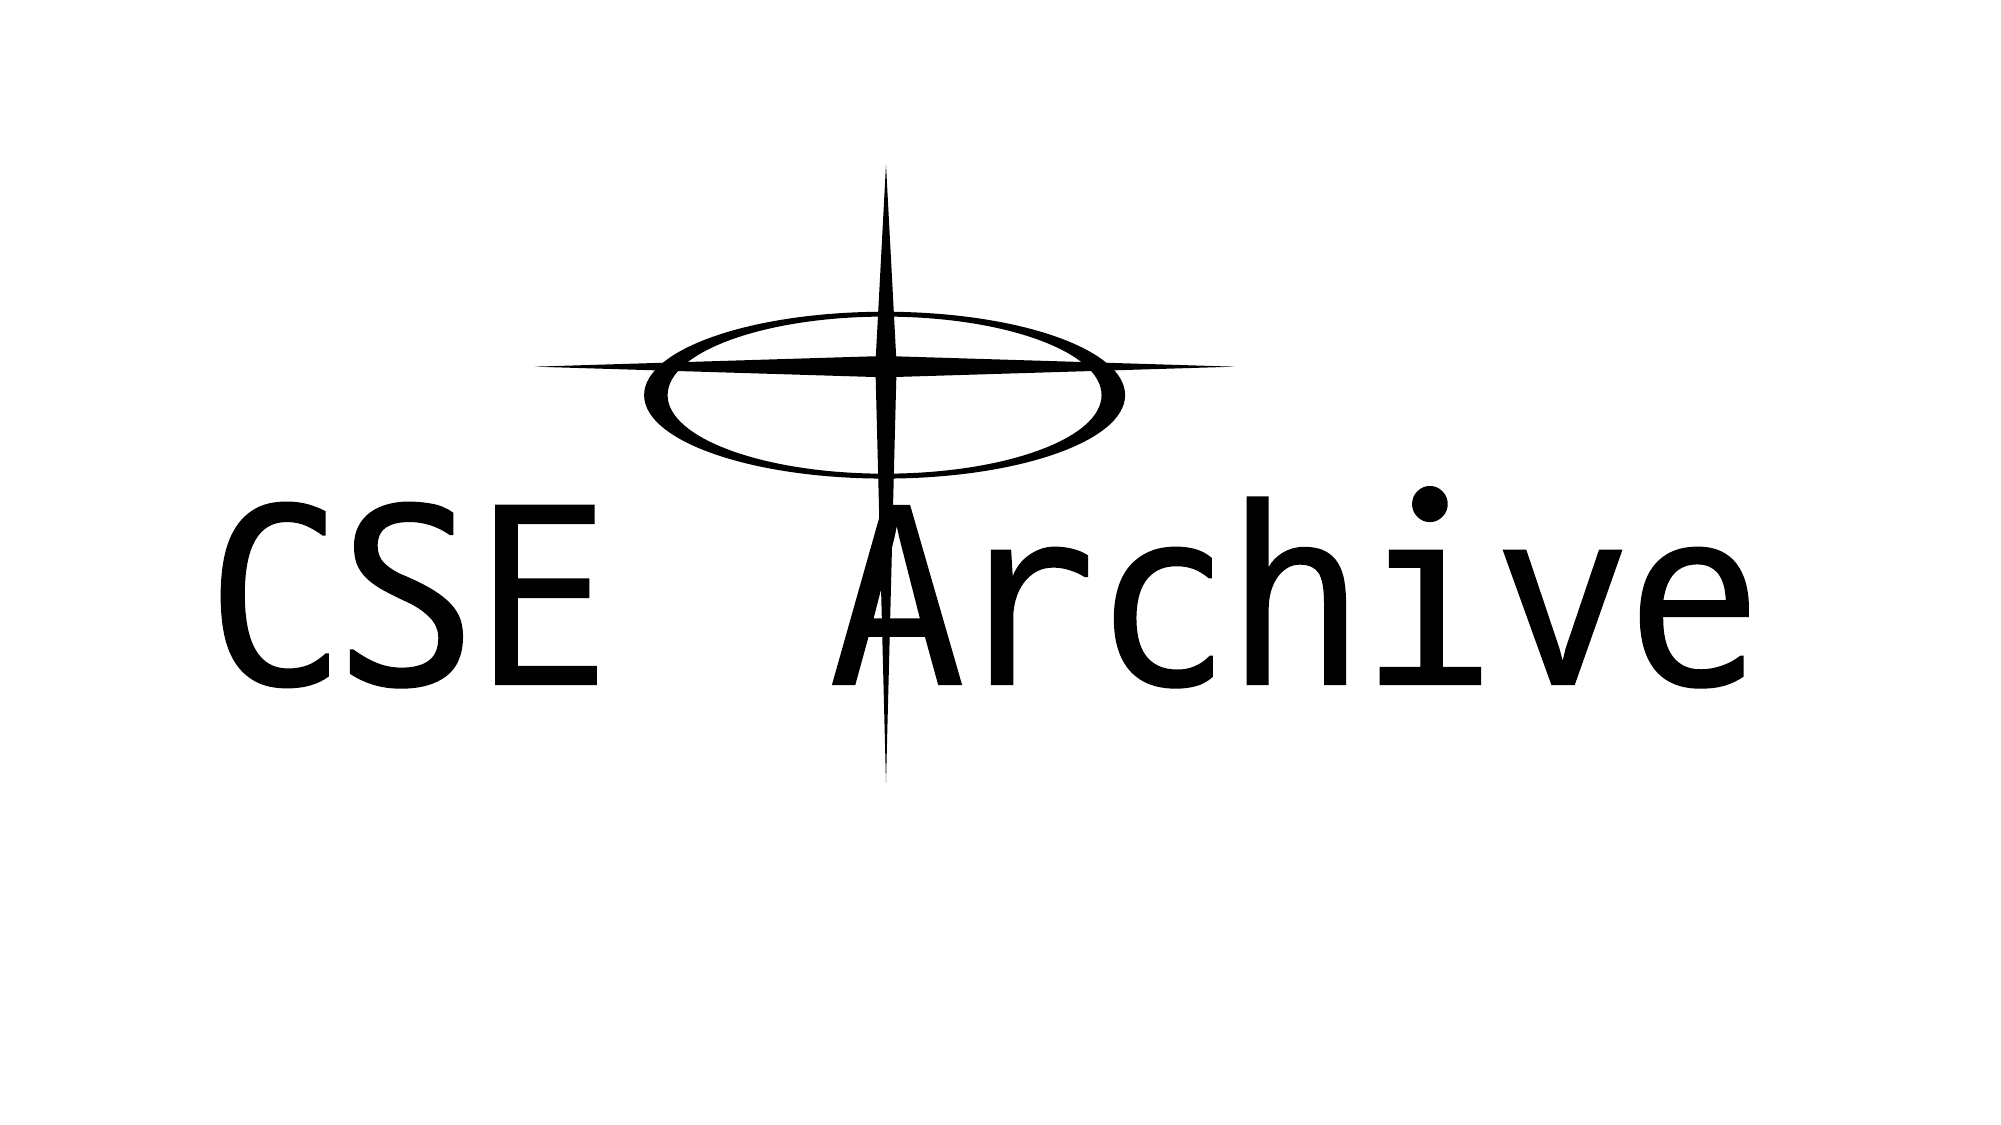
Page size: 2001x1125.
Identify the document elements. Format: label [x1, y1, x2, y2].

text_box [495, 504, 597, 686]
text_box [643, 372, 877, 480]
text_box [349, 501, 464, 689]
text_box [990, 546, 1089, 686]
text_box [534, 164, 1235, 783]
text_box [220, 501, 329, 689]
text_box [895, 310, 1106, 361]
text_box [663, 310, 877, 361]
text_box [1379, 549, 1482, 686]
text_box [891, 504, 963, 686]
text_box [1502, 549, 1623, 686]
text_box [1639, 546, 1749, 689]
text_box [1113, 546, 1213, 689]
text_box [895, 372, 1127, 480]
text_box [1246, 496, 1347, 686]
text_box [831, 522, 881, 686]
text_box [1412, 485, 1448, 523]
